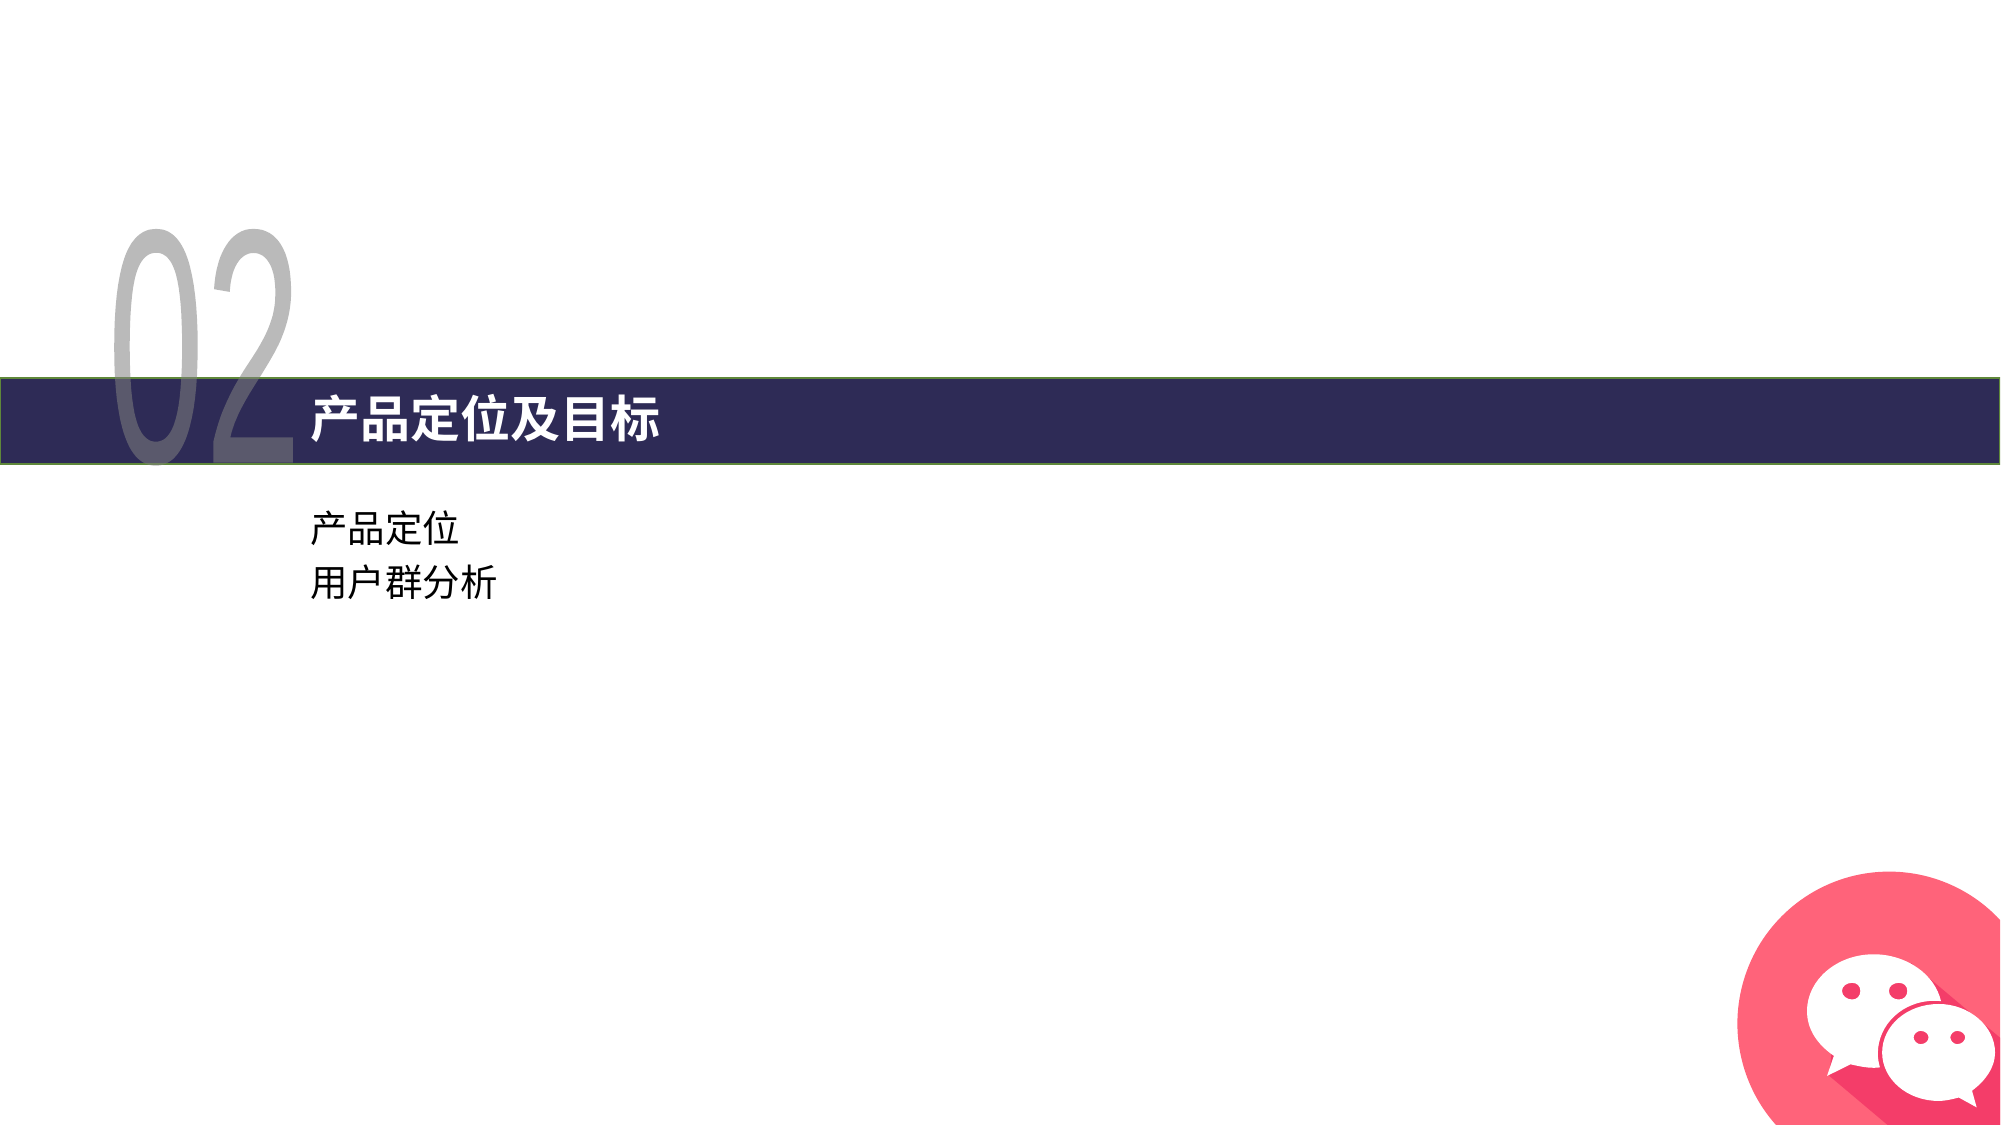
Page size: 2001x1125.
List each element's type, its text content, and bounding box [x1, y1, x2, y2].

list 产品定位 用户群分析 [295, 488, 1890, 696]
title 产品定位及目标 [295, 378, 1890, 465]
